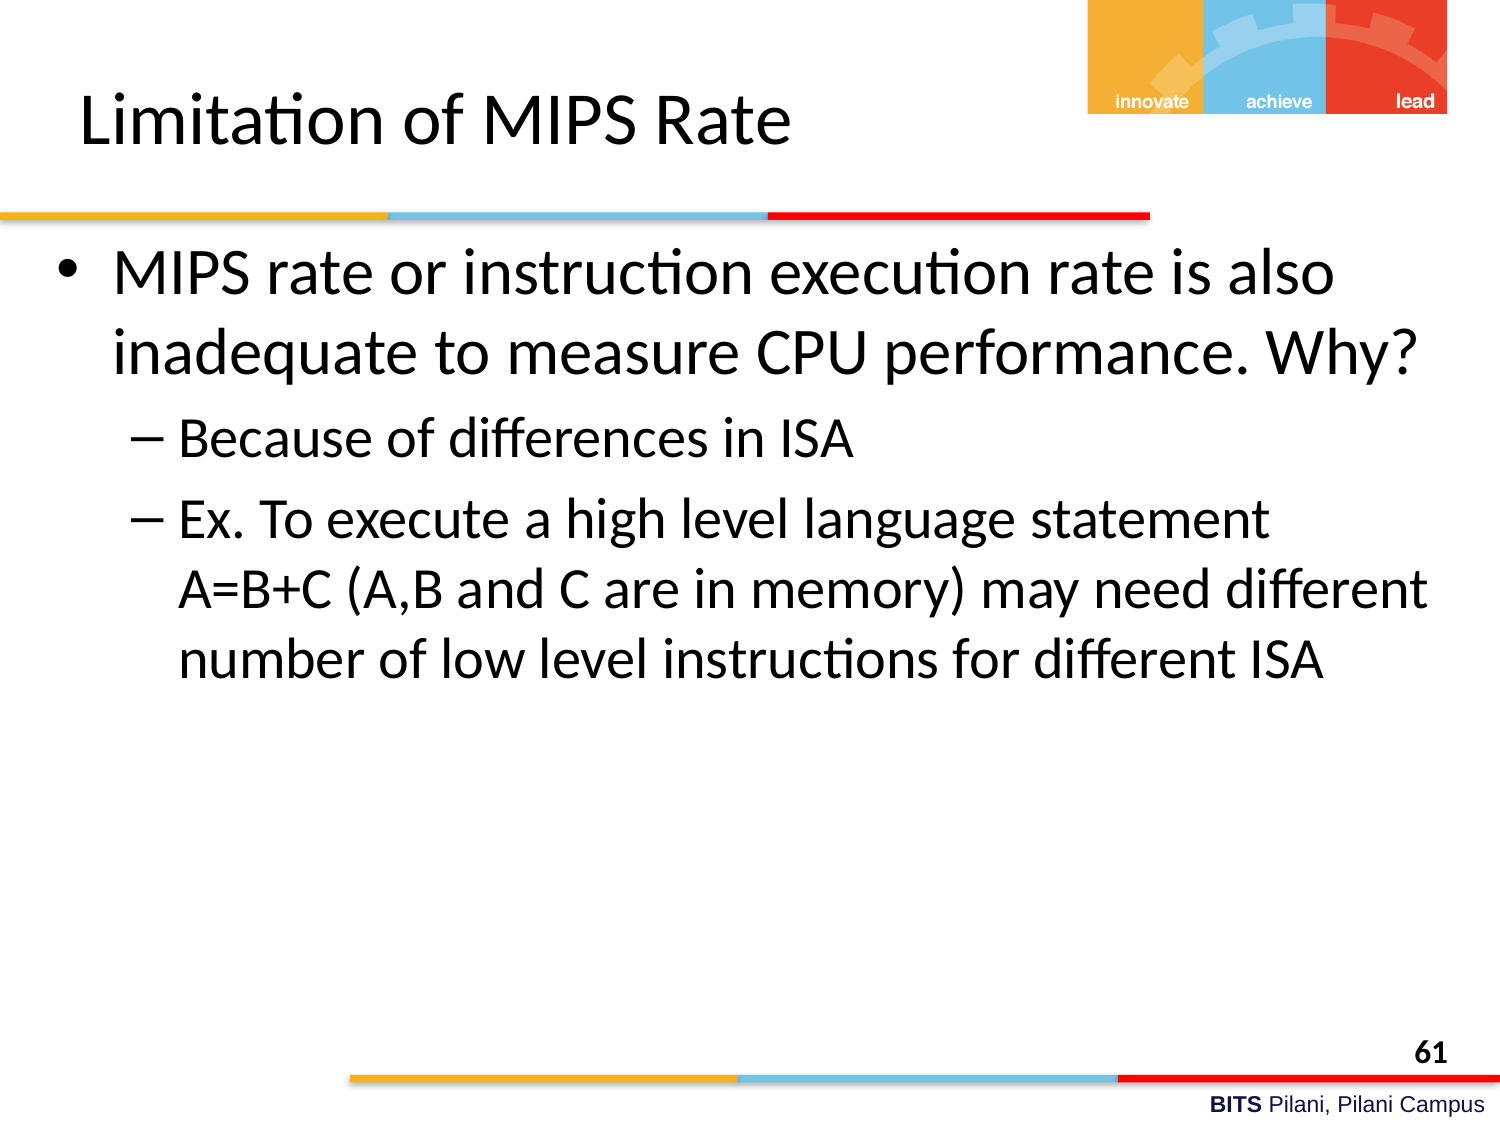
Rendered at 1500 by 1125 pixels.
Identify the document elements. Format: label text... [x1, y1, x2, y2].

picture [1087, 0, 1448, 114]
list MIPS rate or instruction execution rate is also inadequate to measure CPU performance. Why? Because of differences in ISA Ex. To execute a high level language statement A=B+C (A,B and C are in memory) may need different number of low level instructions for different ISA [41, 219, 1447, 1047]
title Limitation of MIPS Rate [64, 45, 1069, 185]
slide_number 61 [1399, 1023, 1500, 1072]
